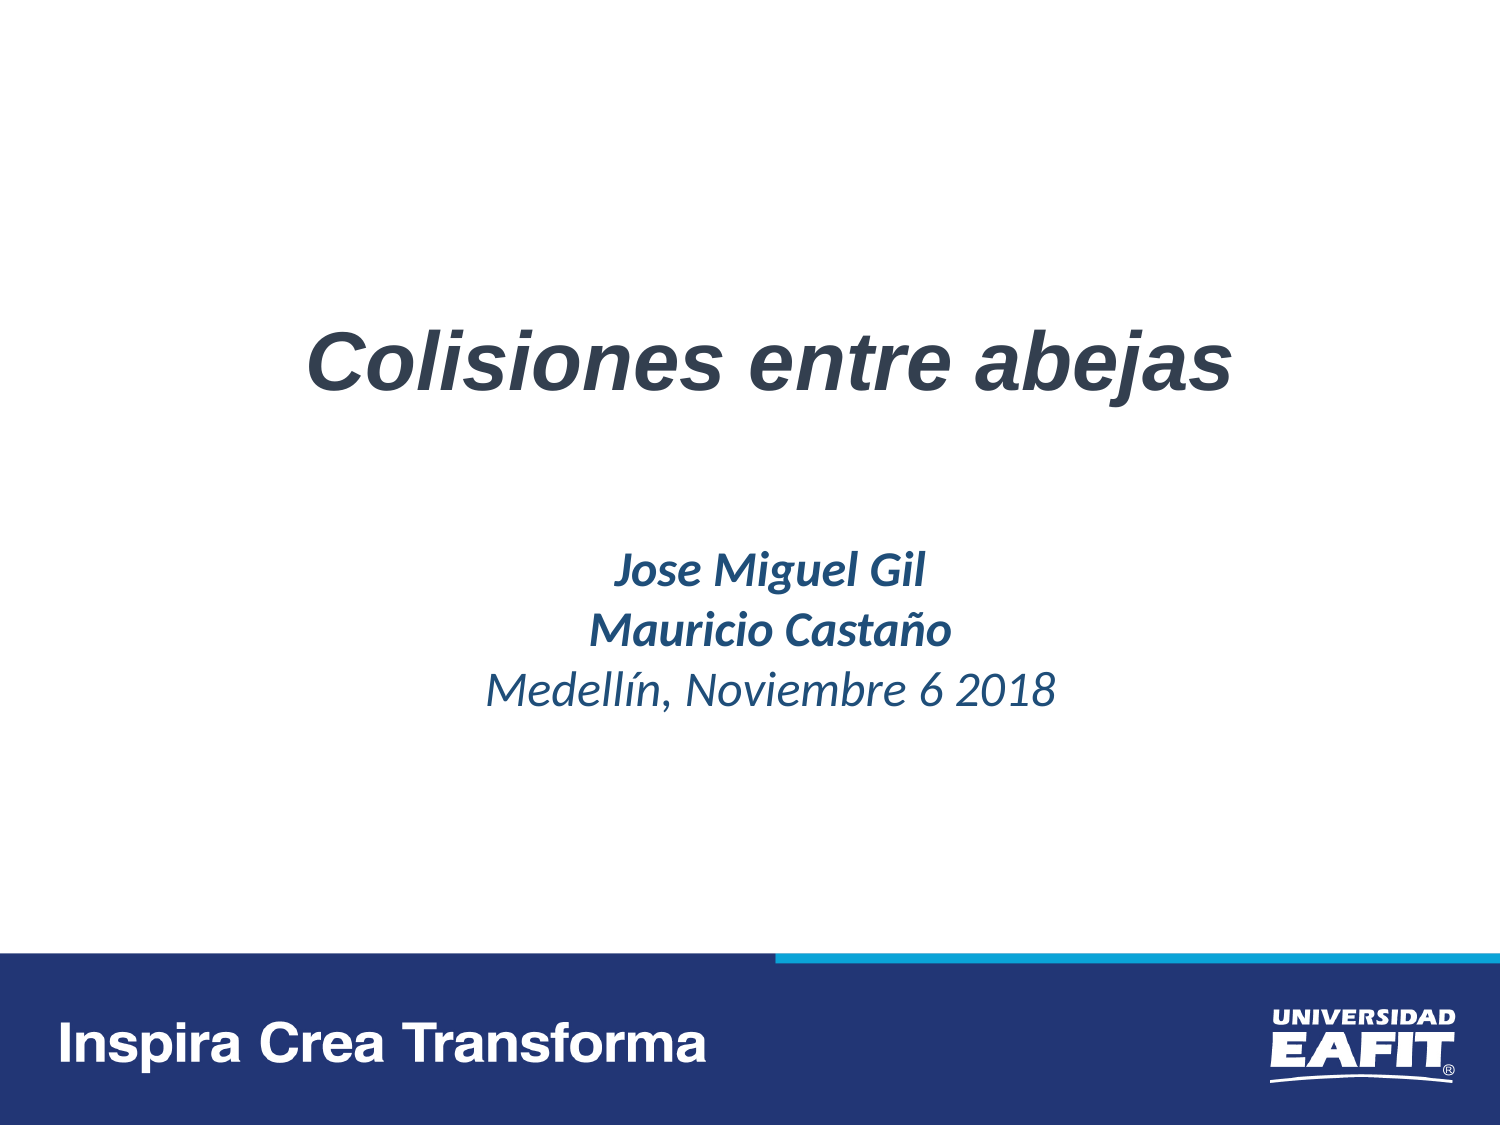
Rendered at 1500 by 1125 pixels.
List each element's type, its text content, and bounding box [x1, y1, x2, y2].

text_box Colisiones entre abejas [132, 218, 1408, 460]
text_box Jose Miguel Gil Mauricio Castaño Medellín, Noviembre 6 2018 [76, 484, 1464, 792]
picture [0, 0, 1500, 1125]
